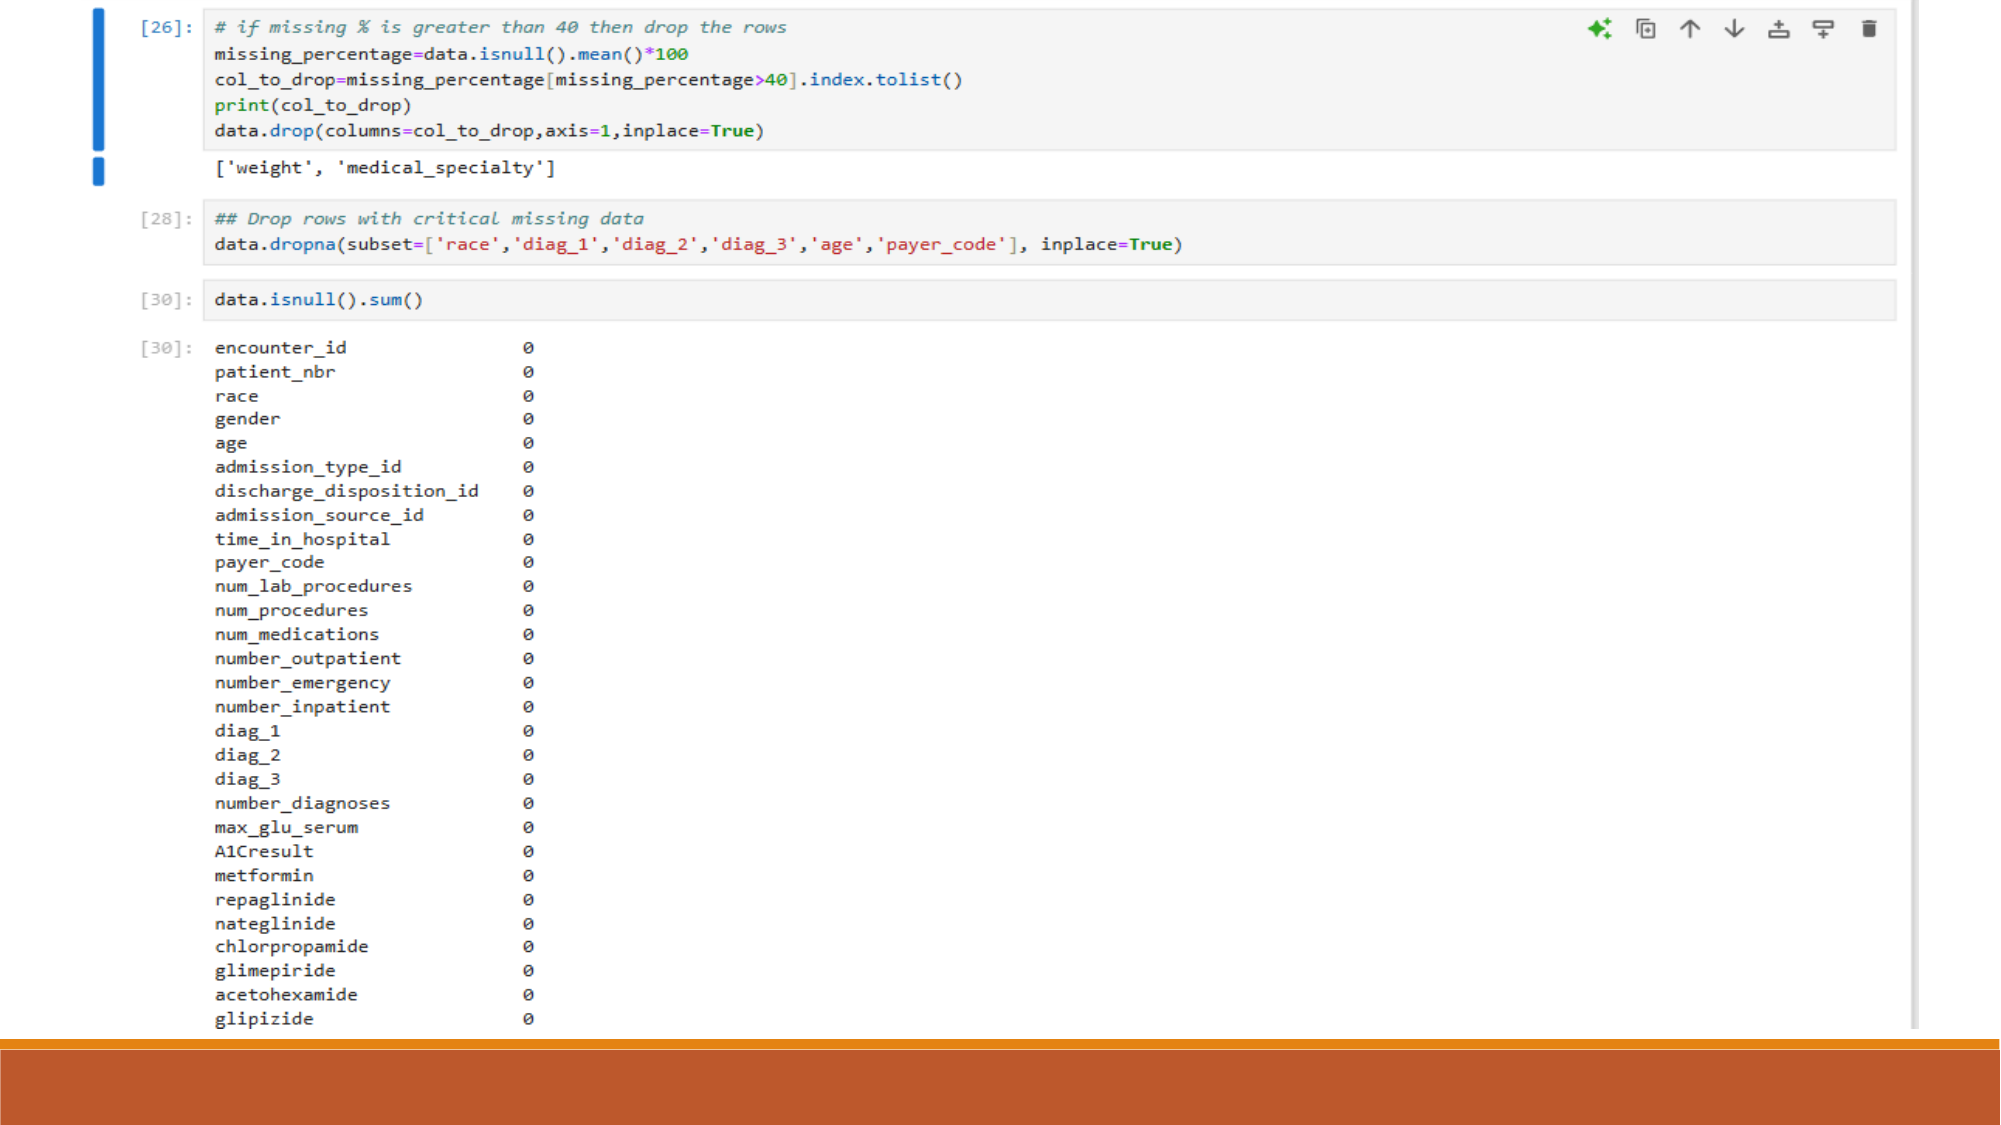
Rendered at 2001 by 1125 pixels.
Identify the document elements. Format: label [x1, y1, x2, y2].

picture [80, 0, 1920, 1030]
